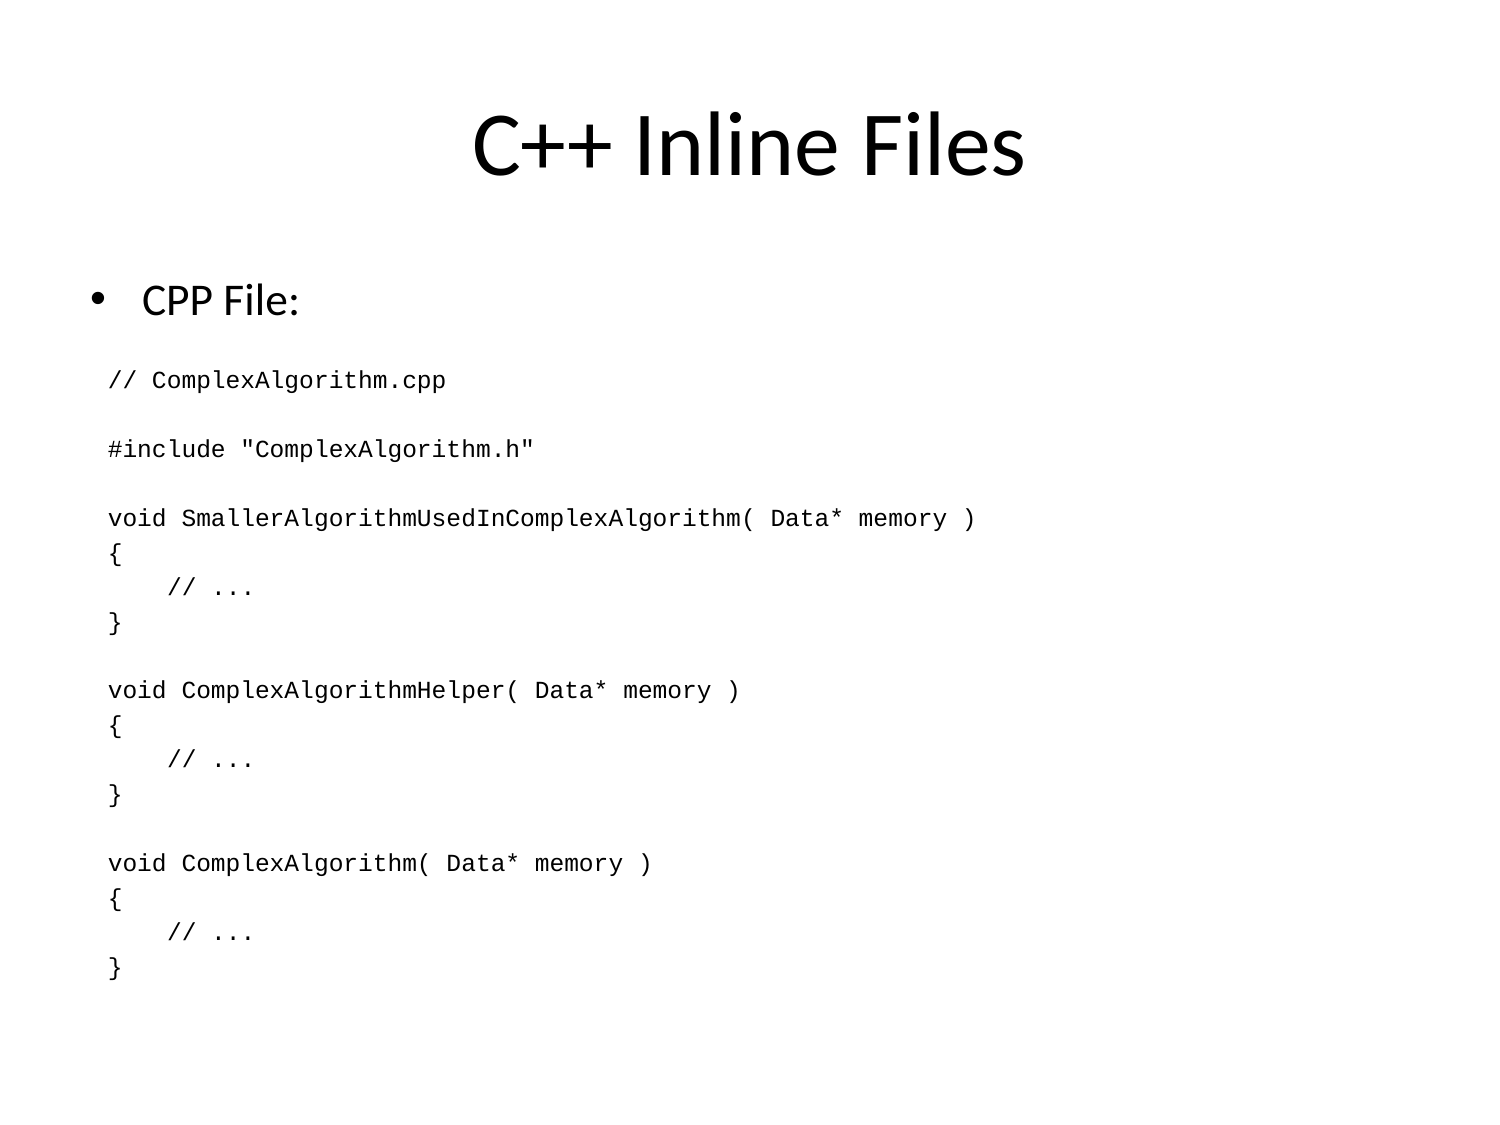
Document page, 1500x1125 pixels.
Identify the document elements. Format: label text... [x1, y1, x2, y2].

title C++ Inline Files [75, 45, 1425, 233]
list CPP File: // ComplexAlgorithm.cpp #include "ComplexAlgorithm.h" void SmallerAlgorithmUsedInComplexAlgorithm( Data* memory ) { // ... } void ComplexAlgorithmHelper( Data* memory ) { // ... } void ComplexAlgorithm( Data* memory ) { // ... } [75, 262, 1425, 1005]
